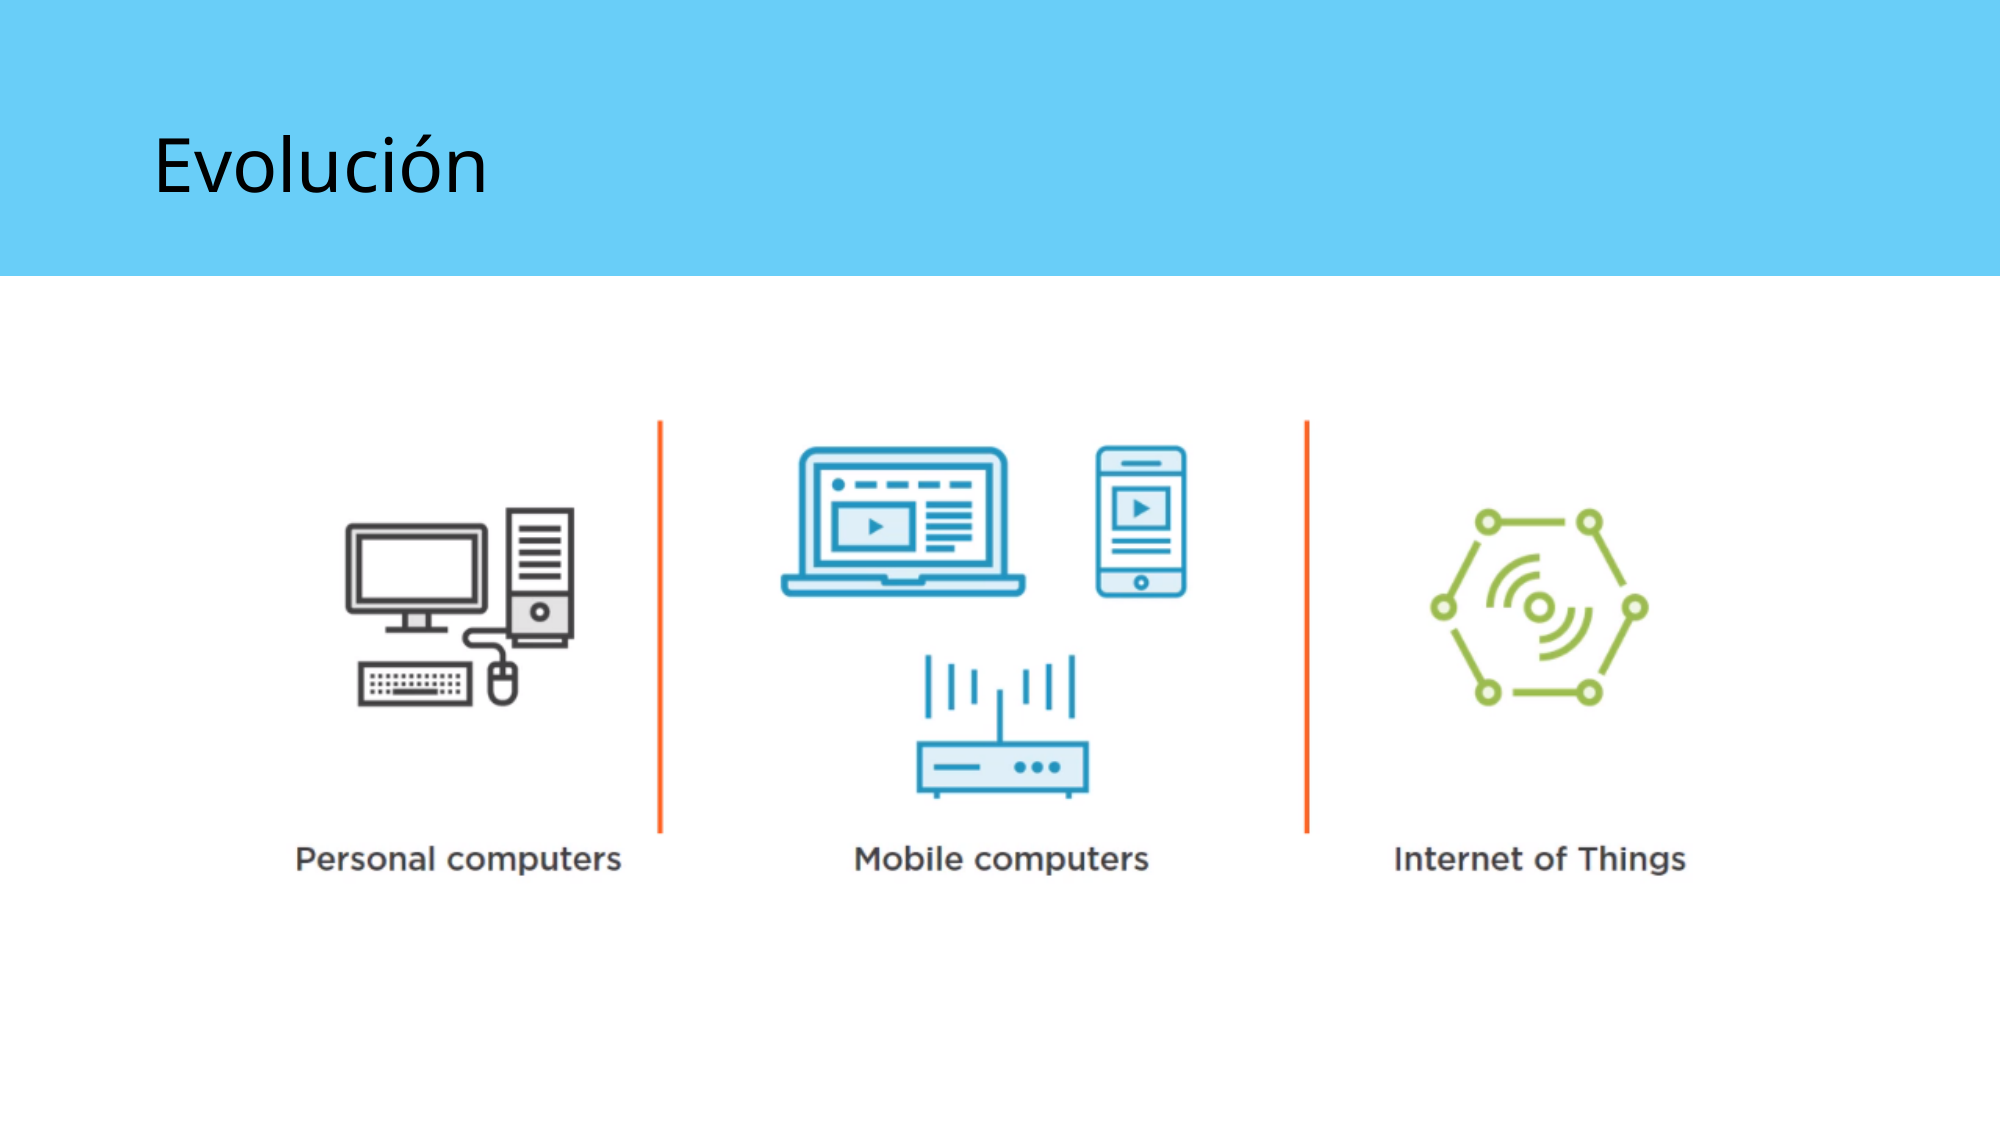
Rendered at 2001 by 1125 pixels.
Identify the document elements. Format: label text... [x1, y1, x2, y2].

picture [246, 334, 1754, 915]
picture [0, 0, 2000, 276]
title Evolución [137, 59, 1863, 278]
